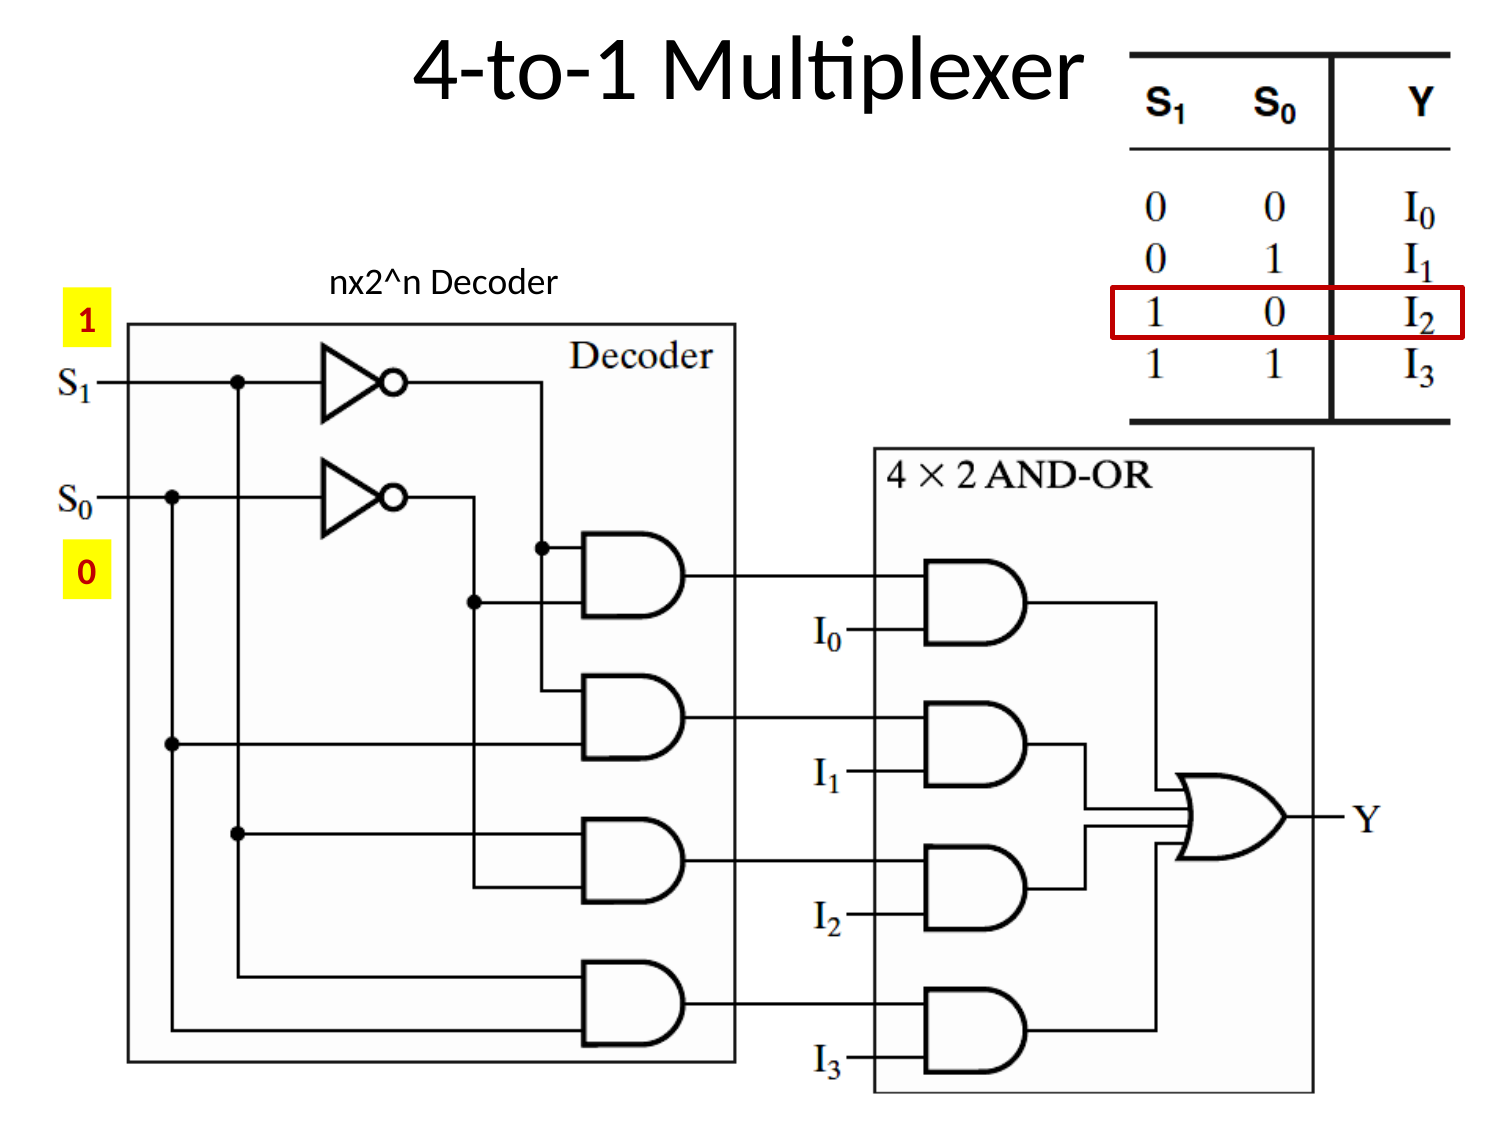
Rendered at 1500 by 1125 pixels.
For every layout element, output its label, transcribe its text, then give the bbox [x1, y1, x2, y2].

text_box 1 [62, 287, 112, 310]
text_box nx2^n Decoder [314, 249, 574, 310]
title 4-to-1 Multiplexer [75, 0, 1425, 125]
picture [49, 49, 1457, 1108]
text_box [1460, 285, 1465, 340]
text_box [1110, 285, 1119, 310]
